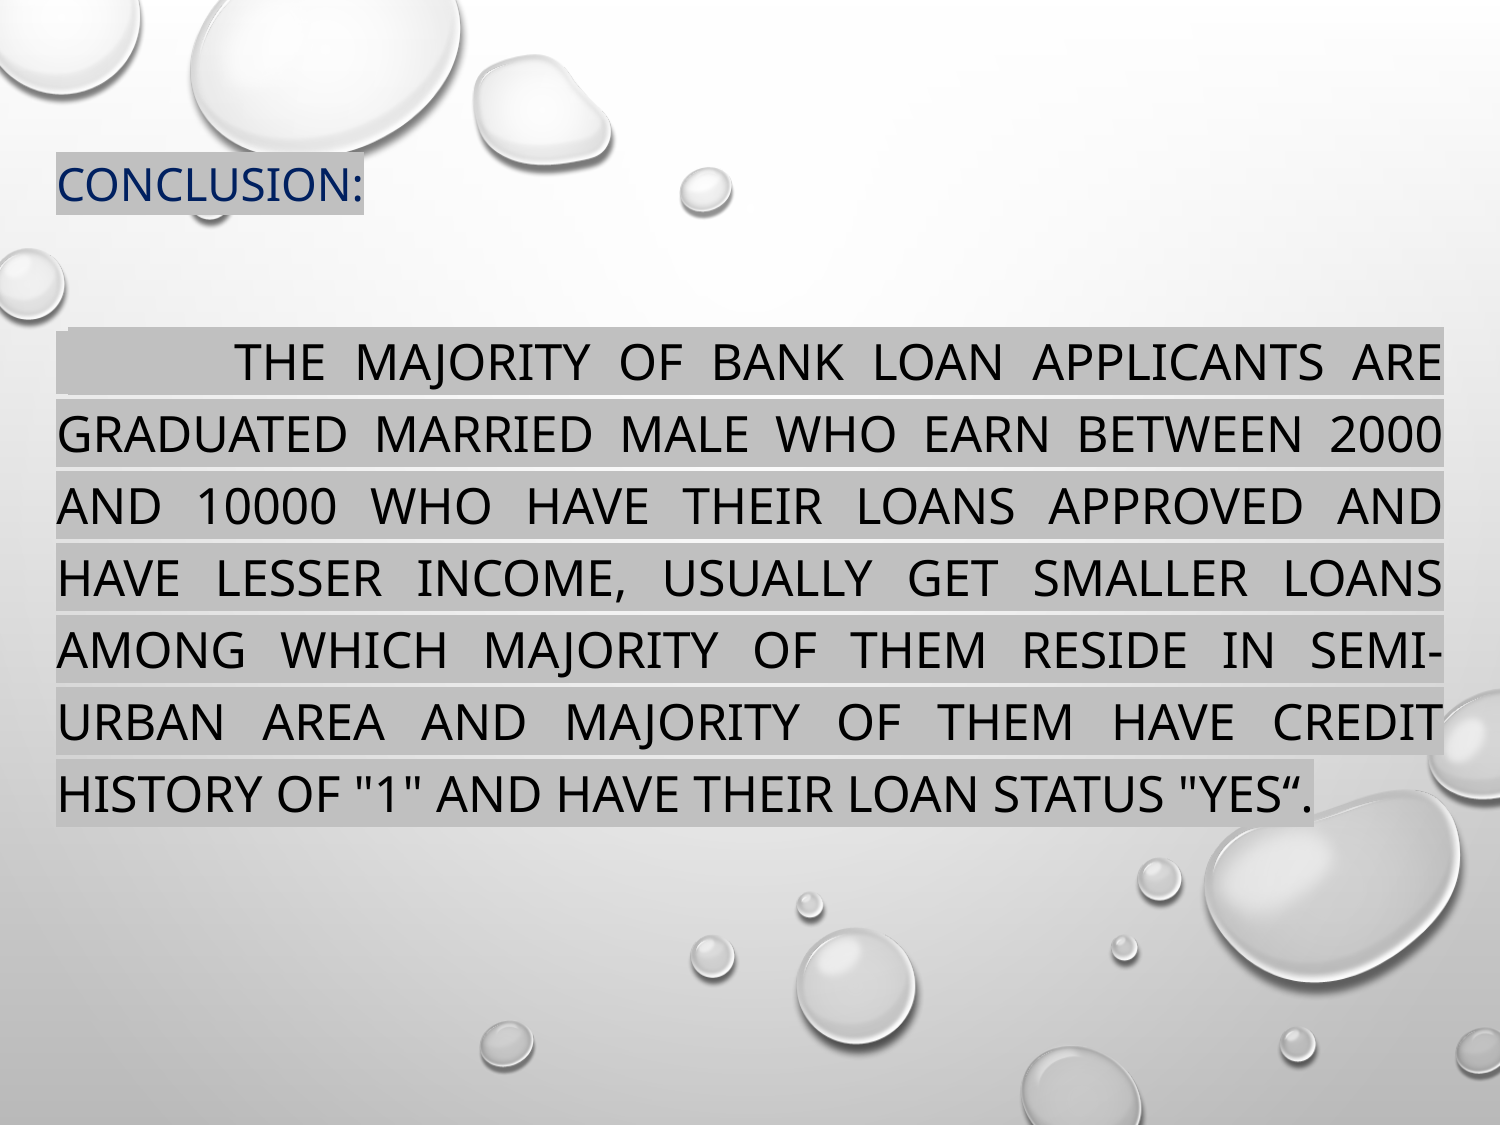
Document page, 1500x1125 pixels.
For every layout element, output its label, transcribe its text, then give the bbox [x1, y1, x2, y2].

subtitle Conclusion: The majority of bank loan applicants are graduated married male who earn between 2000 and 10000 who have their loans approved and have lesser income, usually get smaller loans among which majority of them reside in semi-urban area and majority of them have credit history of "1" and have their loan status "yes“. [41, 137, 1459, 1083]
picture [0, 0, 1500, 1125]
